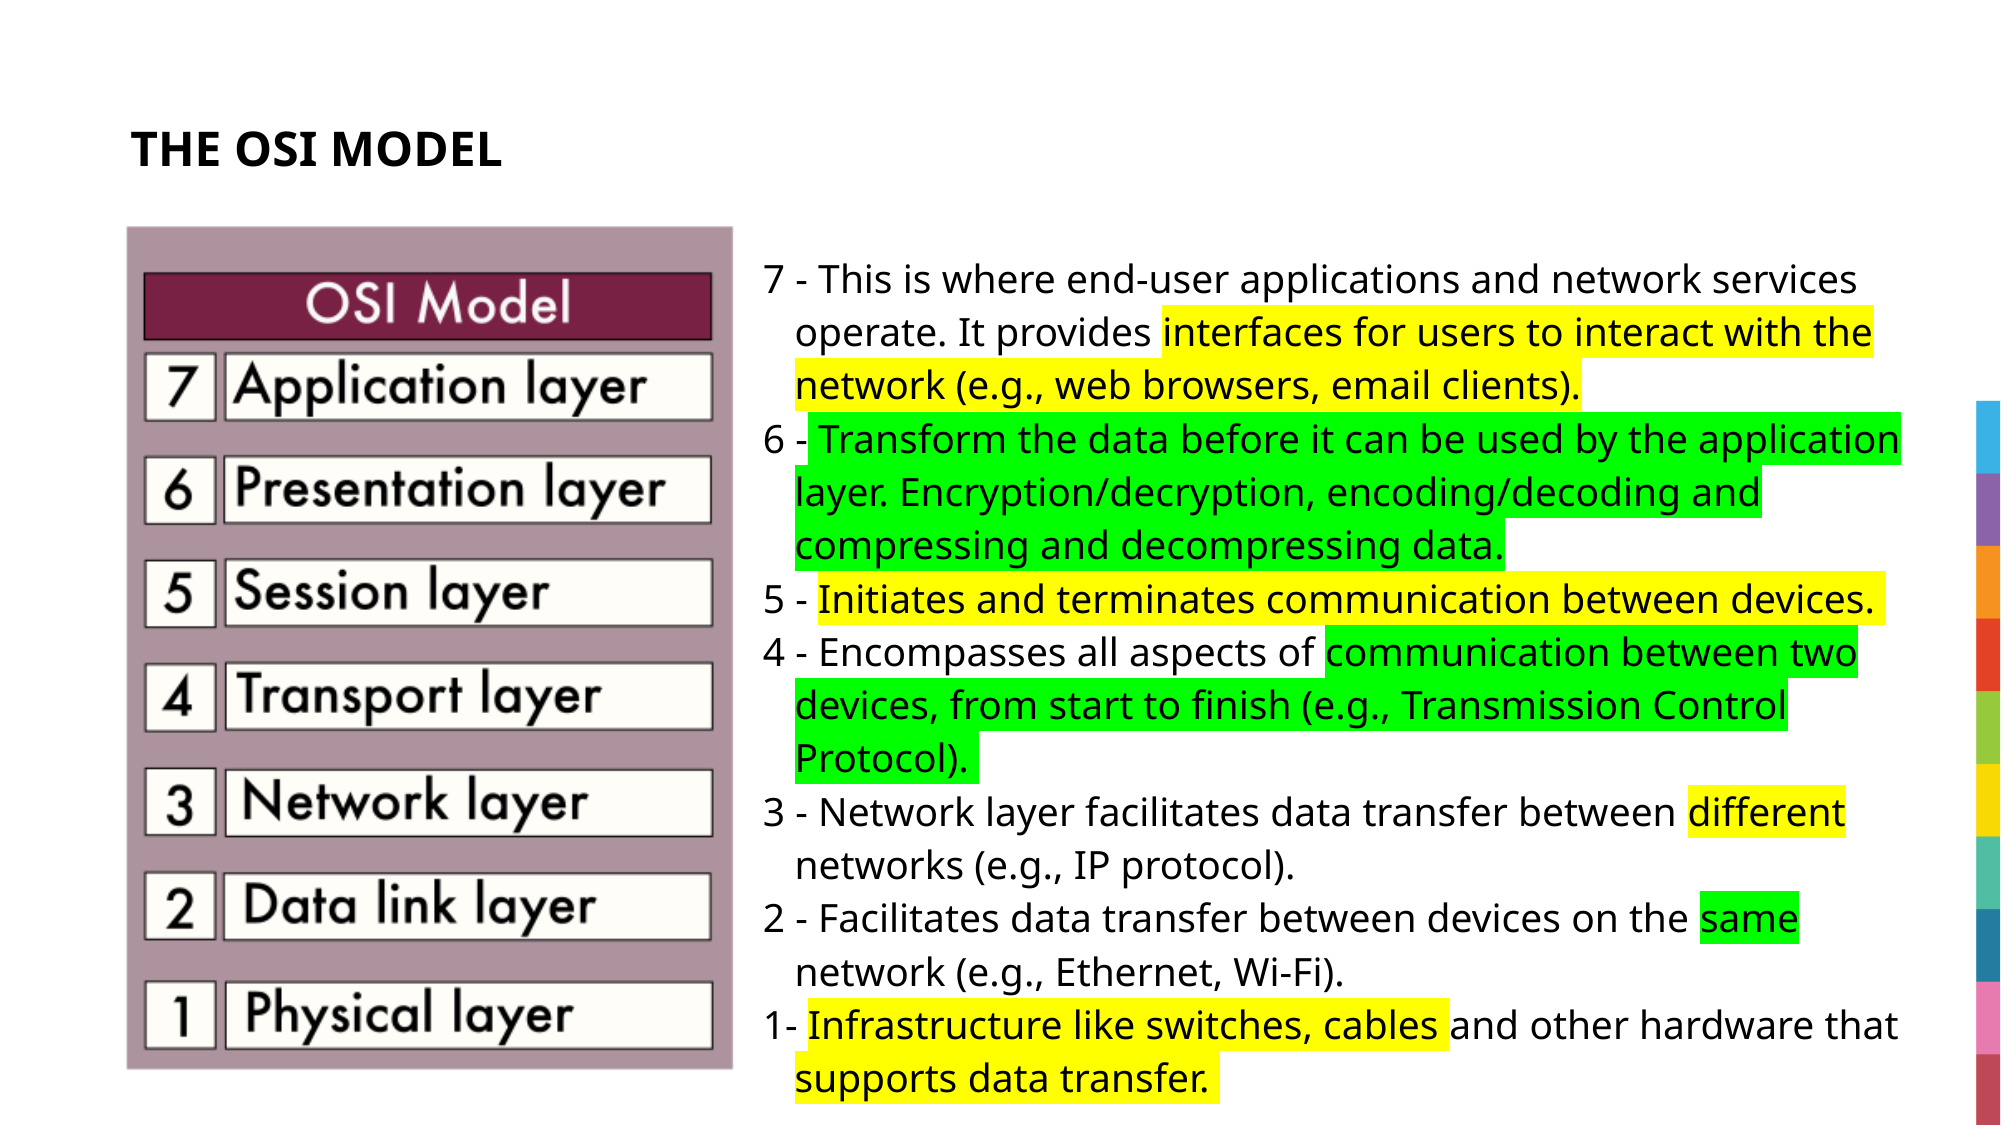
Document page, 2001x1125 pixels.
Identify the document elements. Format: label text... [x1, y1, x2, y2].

picture [1976, 402, 2001, 1125]
text_box 7 - This is where end-user applications and network services operate. It provides interfaces for users to interact with the network (e.g., web browsers, email clients). 6 - Transform the data before it can be used by the application layer. Encryption/decryption, encoding/decoding and compressing and decompressing data. 5 - Initiates and terminates communication between devices. 4 - Encompasses all aspects of communication between two devices, from start to finish (e.g., Transmission Control Protocol). 3 - Network layer facilitates data transfer between different networks (e.g., IP protocol). 2 - Facilitates data transfer between devices on the same network (e.g., Ethernet, Wi-Fi). 1- Infrastructure like switches, cables and other hardware that supports data transfer. [747, 190, 1935, 1125]
title THE OSI MODEL [115, 111, 1863, 186]
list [99, 226, 748, 1092]
